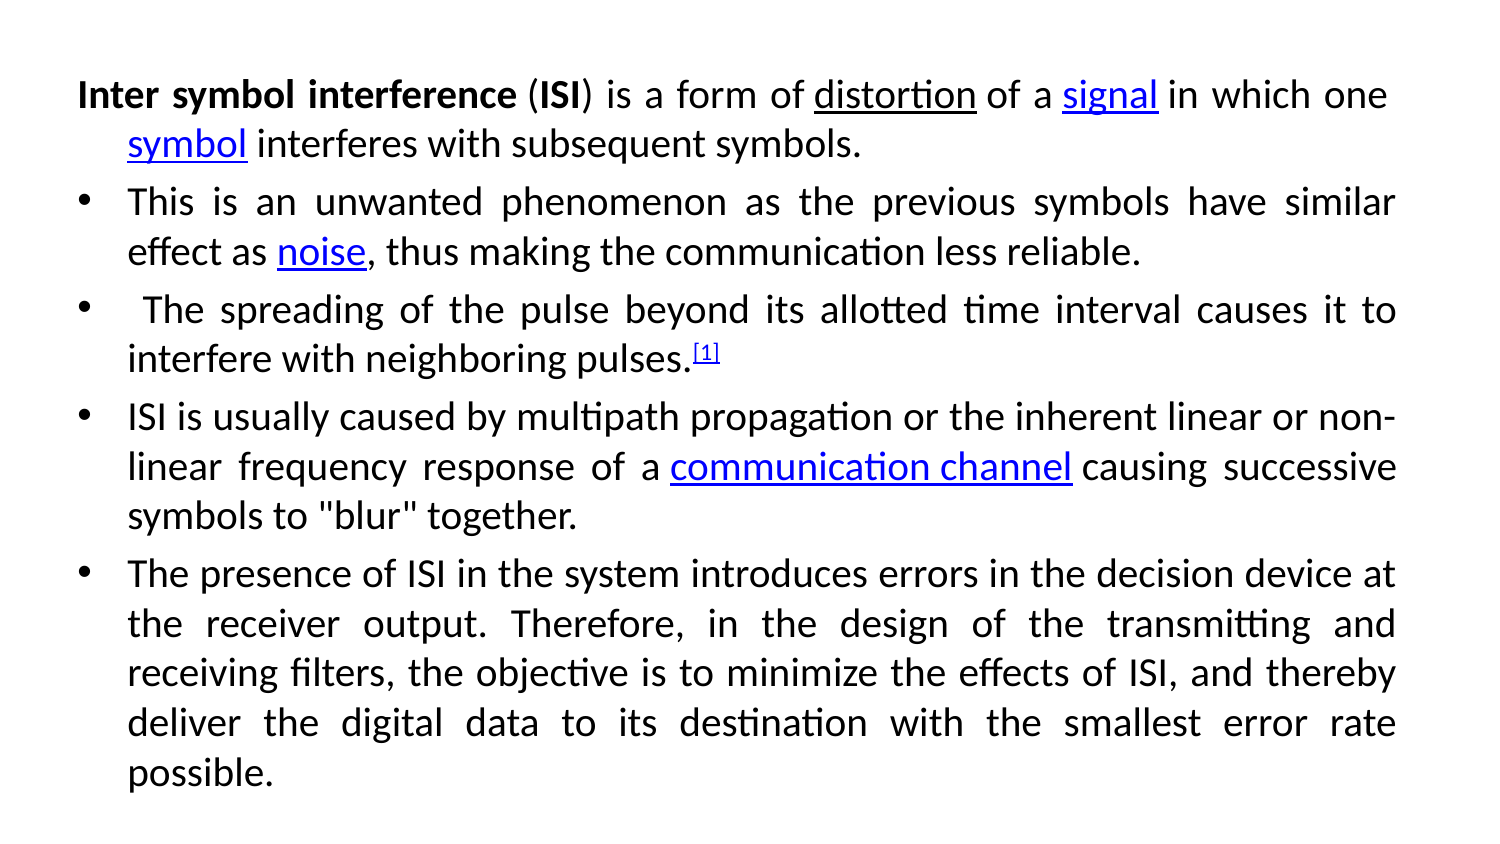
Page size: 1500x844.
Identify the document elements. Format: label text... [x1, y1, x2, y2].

list Inter symbol interference (ISI) is a form of distortion of a signal in which one symbol interferes with subsequent symbols. This is an unwanted phenomenon as the previous symbols have similar effect as noise, thus making the communication less reliable. The spreading of the pulse beyond its allotted time interval causes it to interfere with neighboring pulses.[1] ISI is usually caused by multipath propagation or the inherent linear or non-linear frequency response of a communication channel causing successive symbols to "blur" together. The presence of ISI in the system introduces errors in the decision device at the receiver output. Therefore, in the design of the transmitting and receiving filters, the objective is to minimize the effects of ISI, and thereby deliver the digital data to its destination with the smallest error rate possible. [62, 59, 1413, 810]
